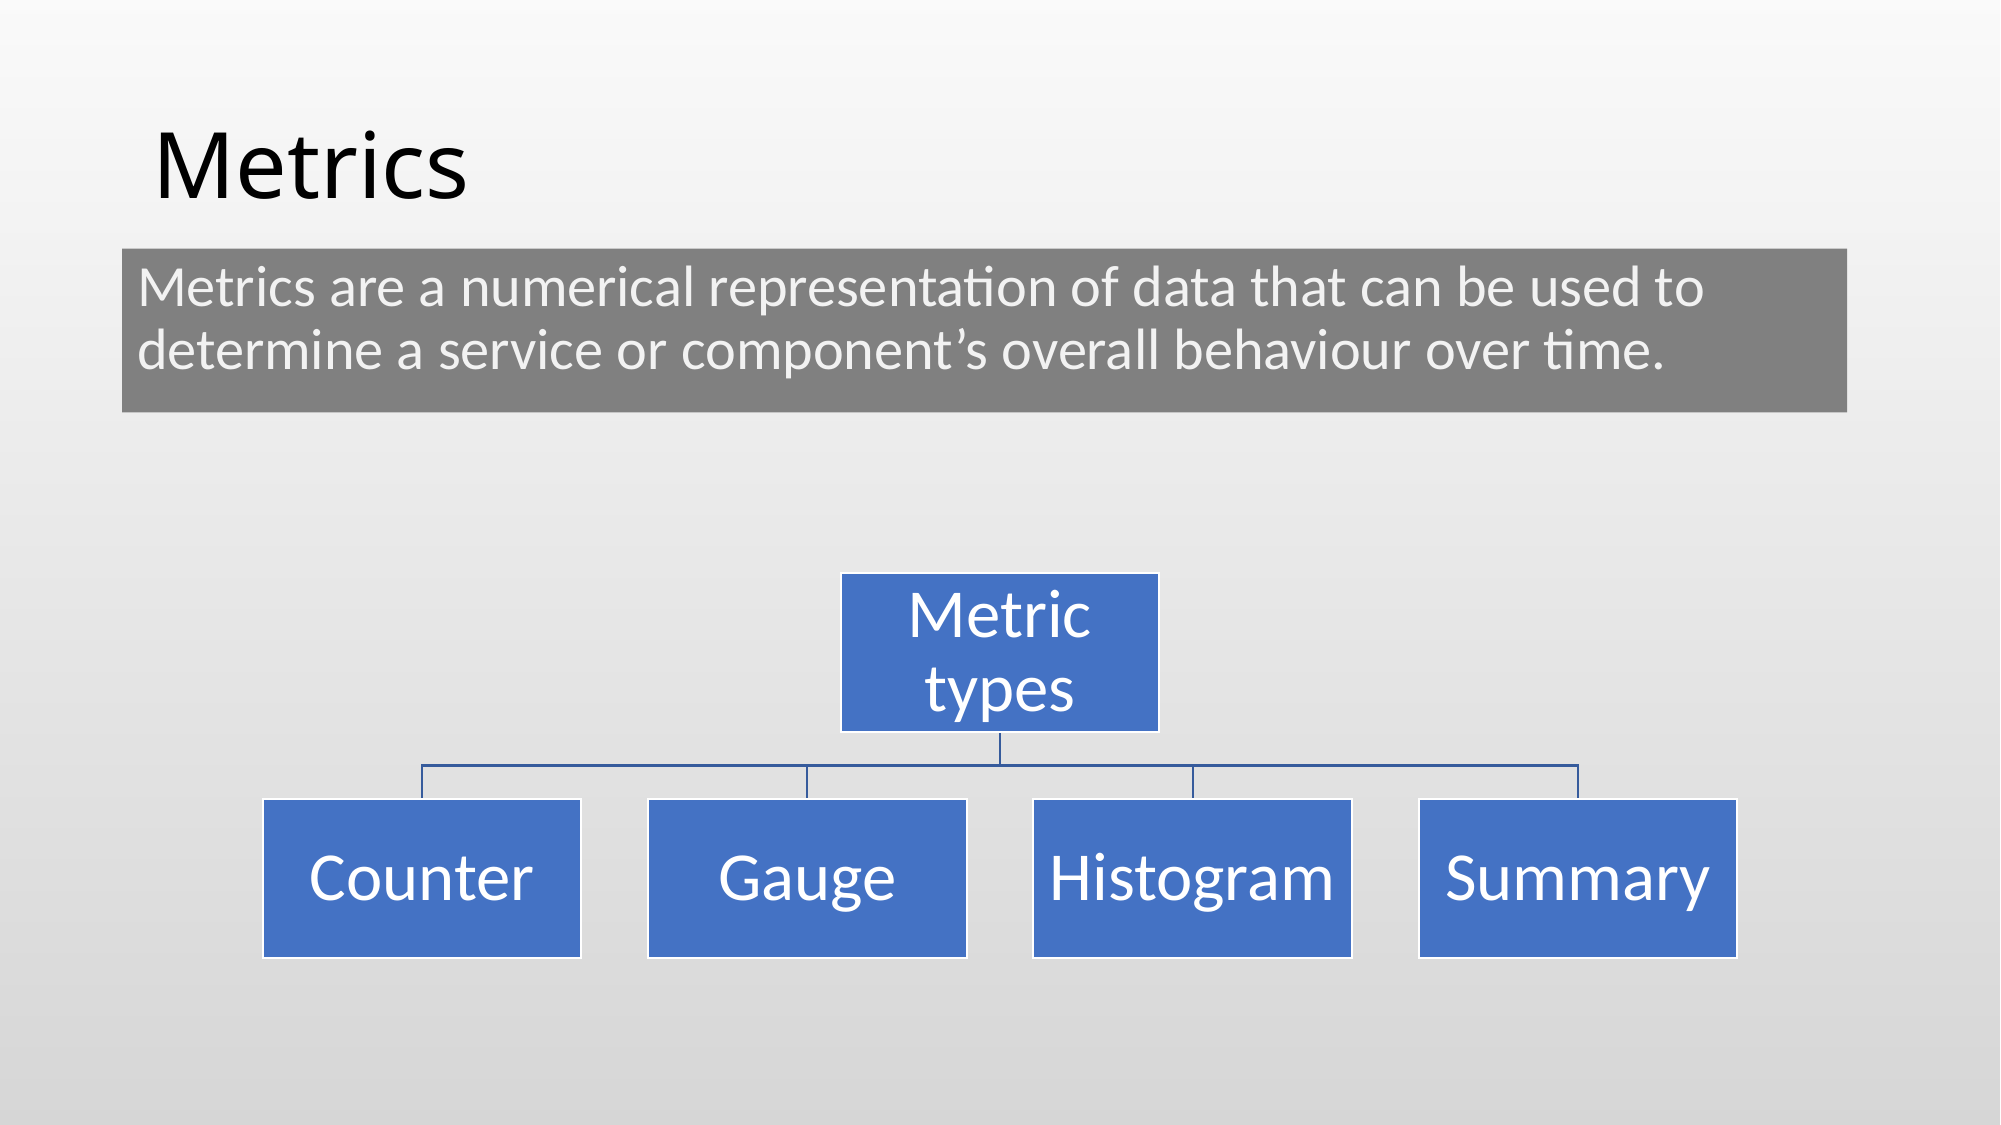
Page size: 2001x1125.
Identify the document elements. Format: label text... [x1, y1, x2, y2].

list Metrics are a numerical representation of data that can be used to determine a service or component’s overall behaviour over time. [121, 248, 1848, 413]
title Metrics [137, 59, 1863, 278]
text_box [262, 466, 1738, 1066]
